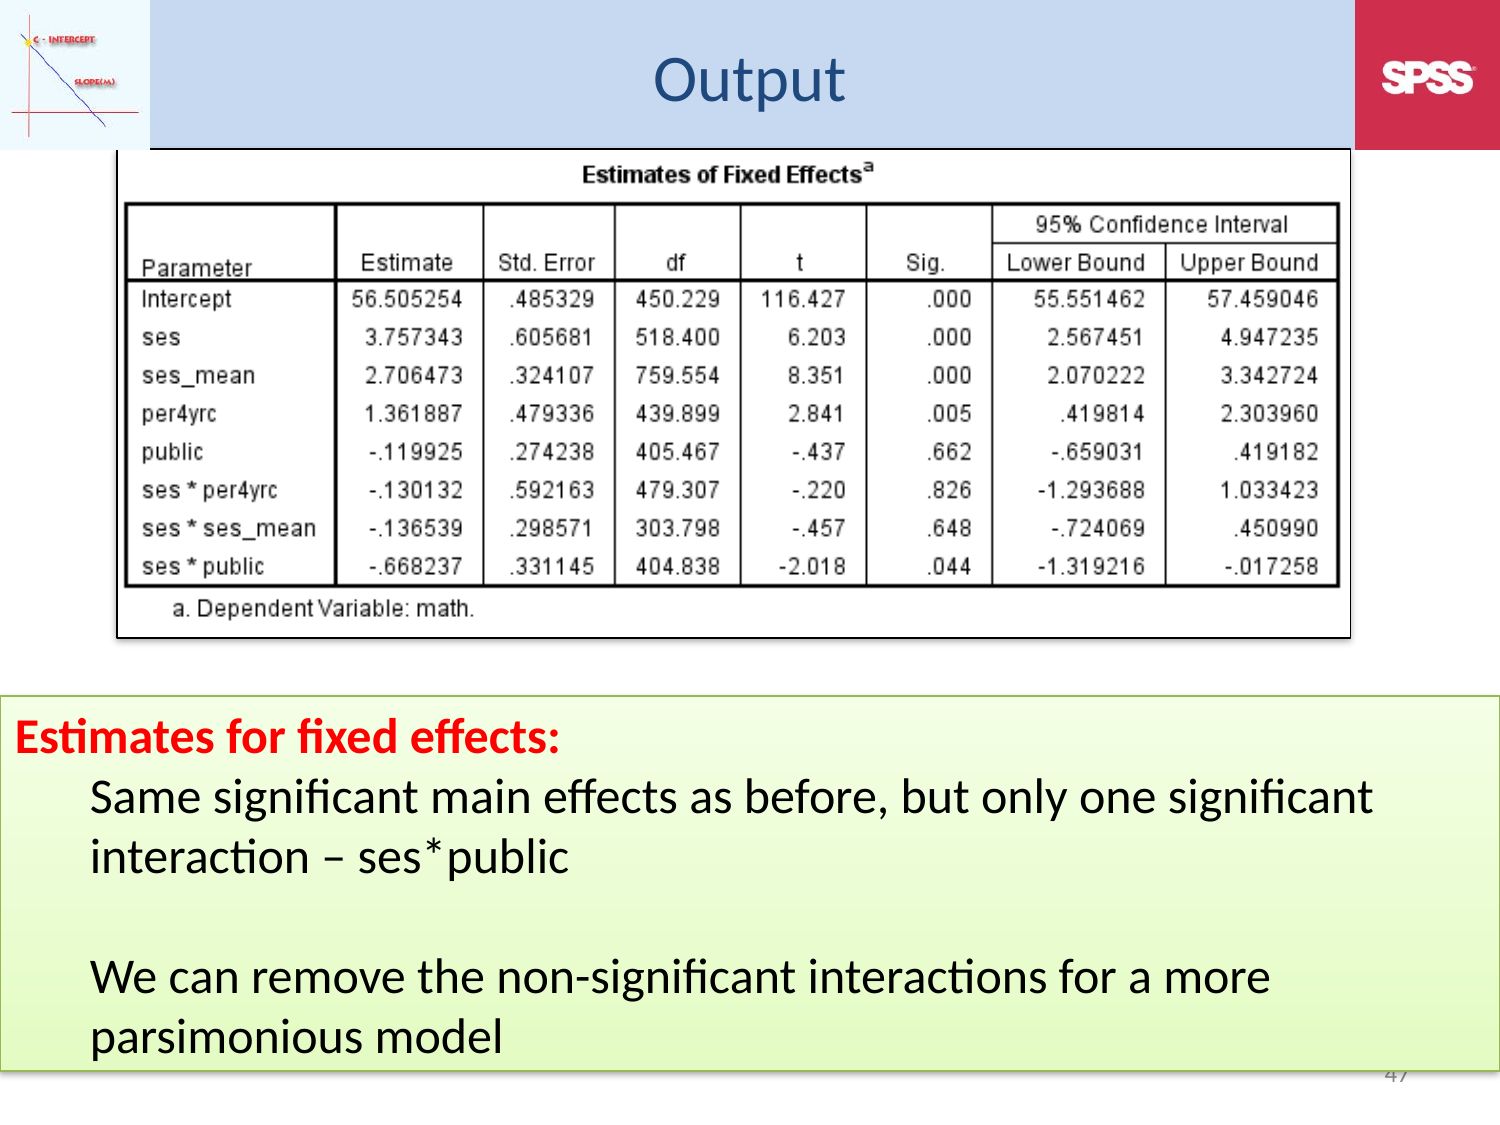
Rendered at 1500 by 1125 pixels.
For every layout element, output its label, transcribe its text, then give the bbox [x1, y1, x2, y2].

title Output [151, 0, 1353, 147]
picture [0, 0, 1351, 638]
text_box Estimates for fixed effects: Same significant main effects as before, but only one significant interaction – ses*public We can remove the non-significant interactions for a more parsimonious model [0, 695, 1500, 1072]
slide_number 47 [1074, 1042, 1425, 1103]
picture [1355, 0, 1500, 151]
